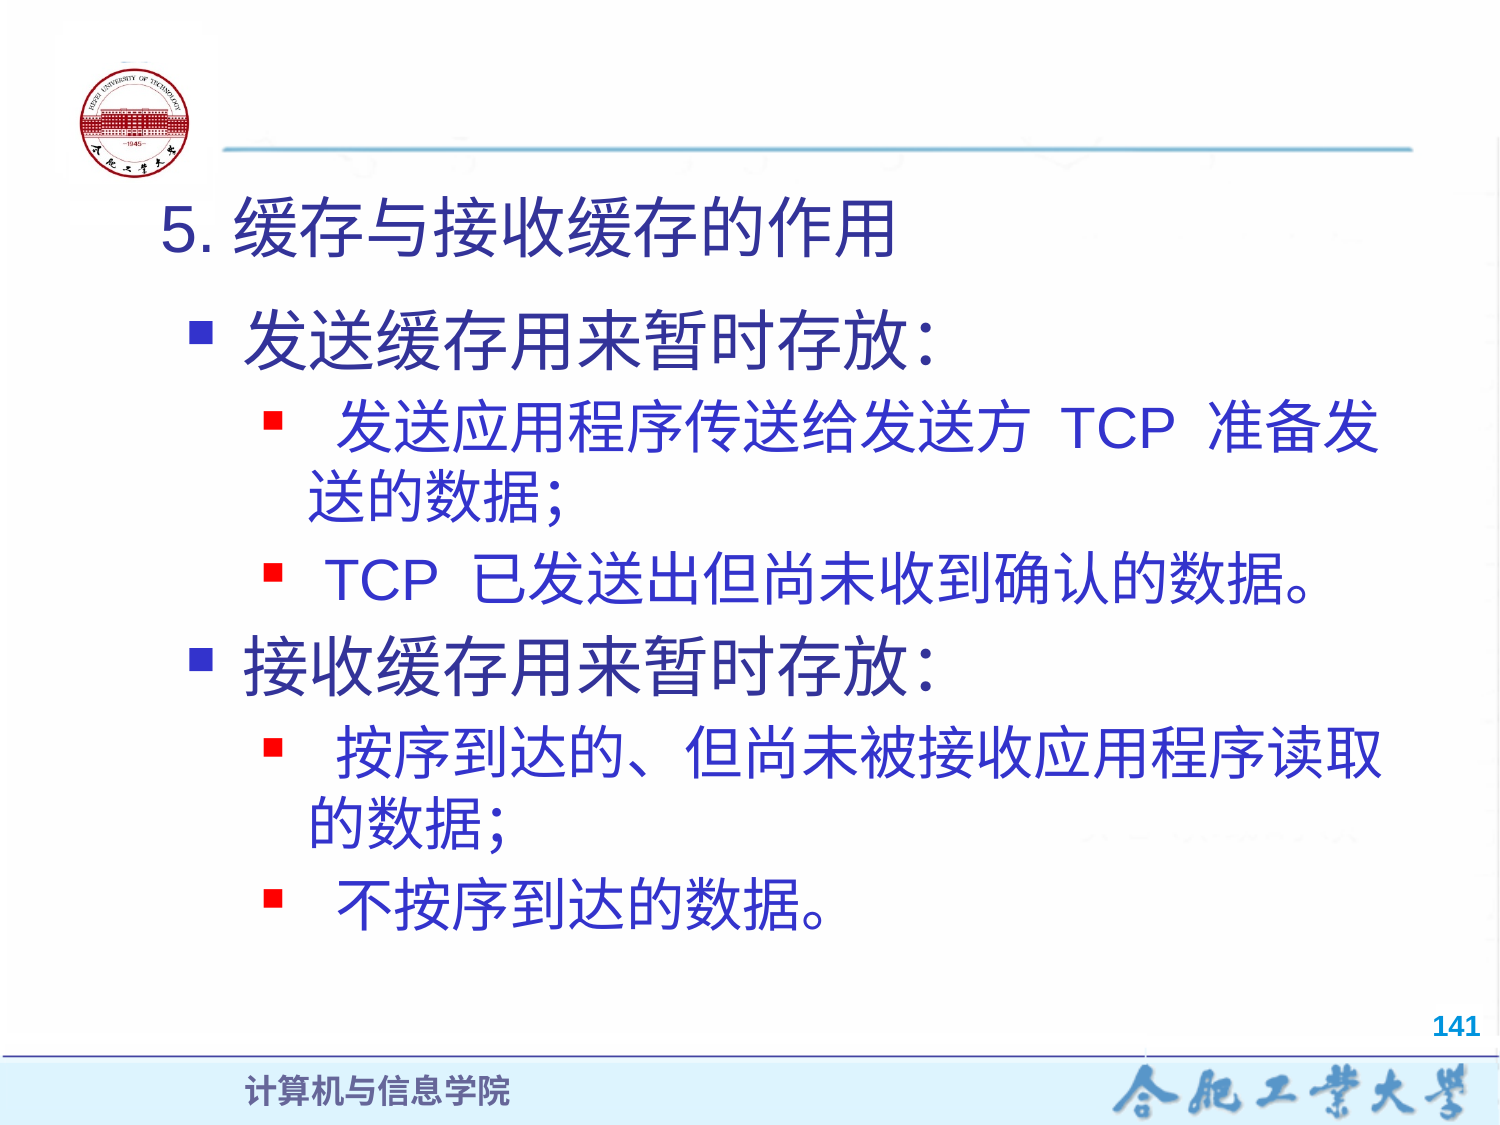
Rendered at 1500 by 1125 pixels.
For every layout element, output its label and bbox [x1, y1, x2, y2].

text_box [171, 290, 1446, 966]
picture [0, 0, 1500, 1125]
text_box [145, 178, 939, 255]
